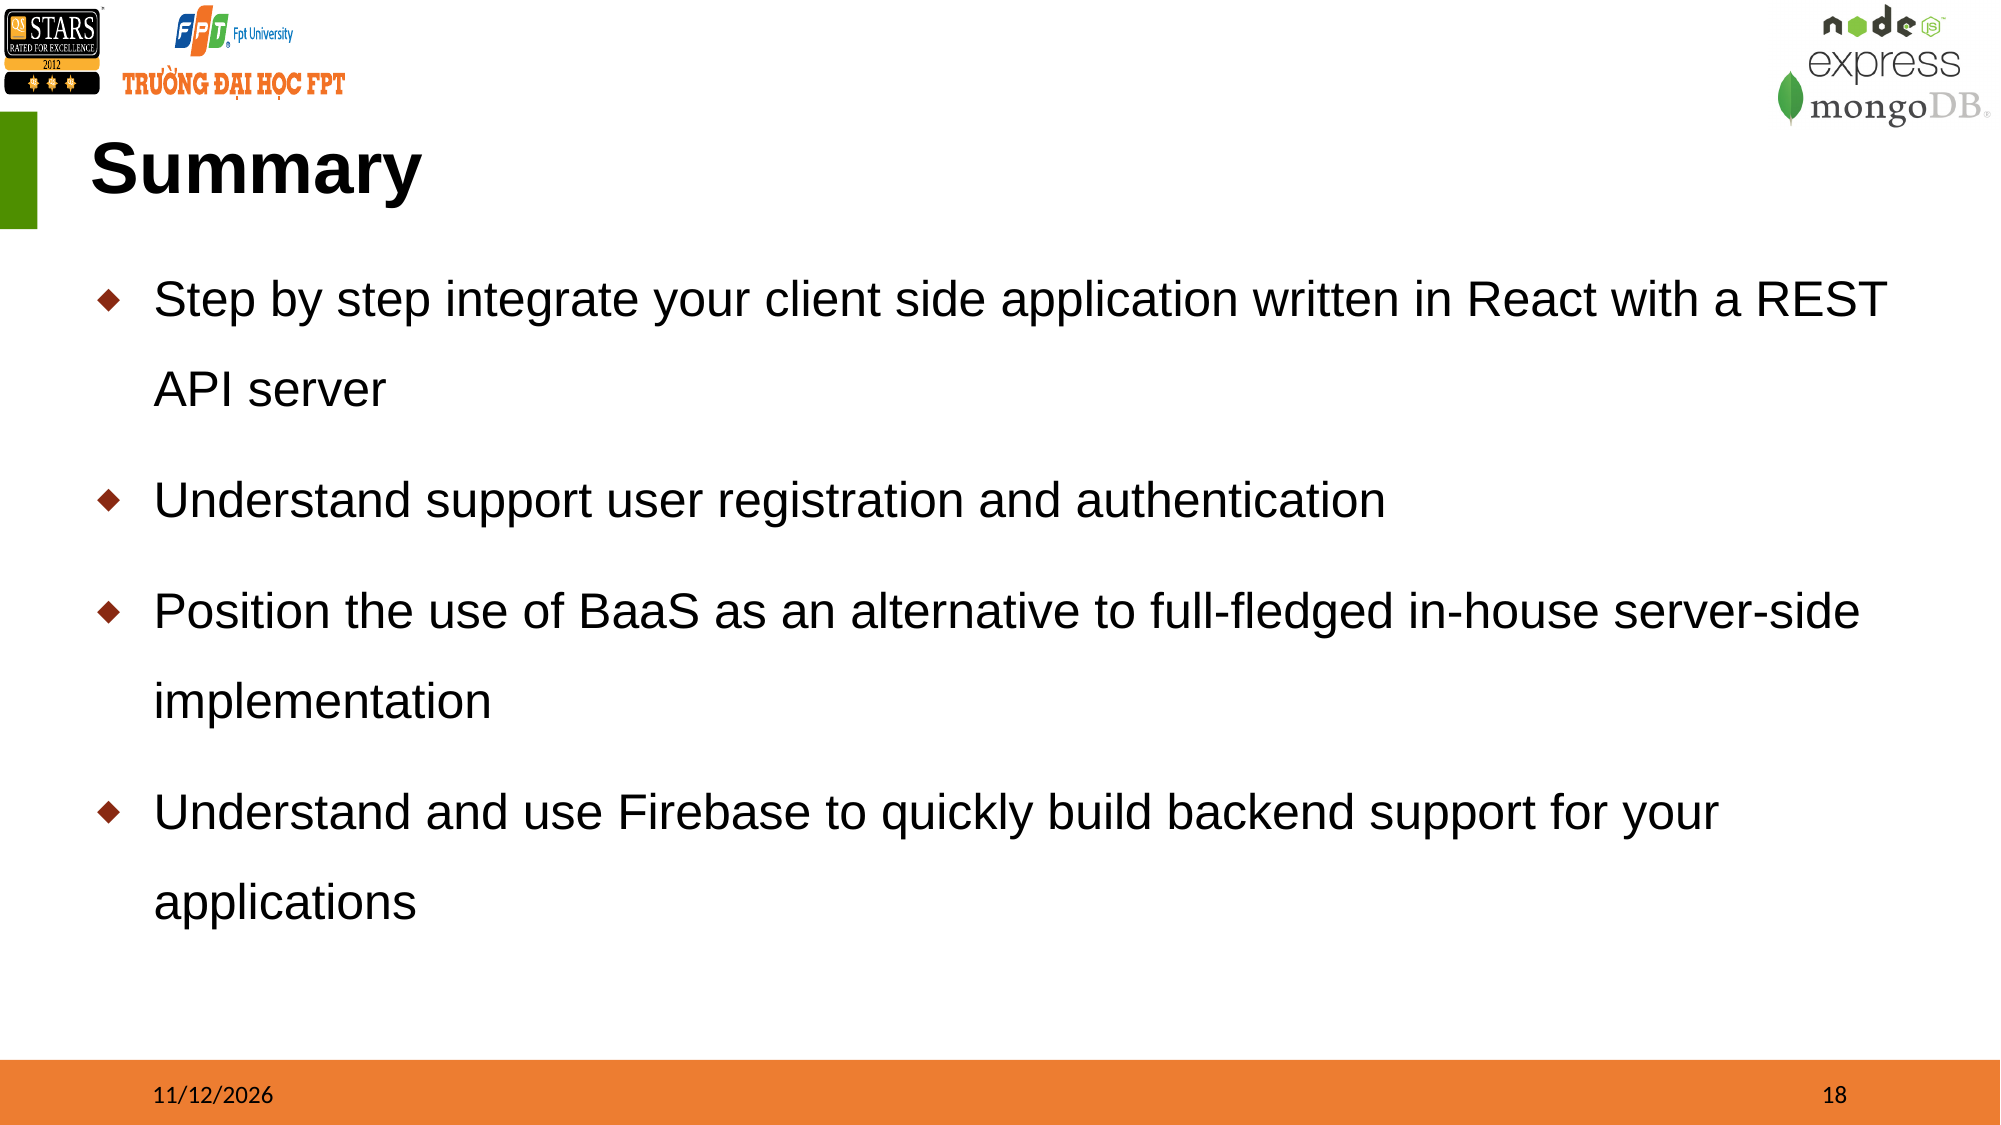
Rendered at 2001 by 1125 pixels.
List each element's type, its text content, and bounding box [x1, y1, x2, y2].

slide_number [137, 1063, 588, 1124]
slide_number 18 [1412, 1063, 1863, 1124]
title Summary [37, 111, 1978, 230]
list Step by step integrate your client side application written in React with a REST API server Understand support user registration and authentication Position the use of BaaS as an alternative to full-fledged in-house server-side implementation Understand and use Firebase to quickly build backend support for your applications [82, 229, 1916, 1047]
picture [1768, 0, 2000, 130]
